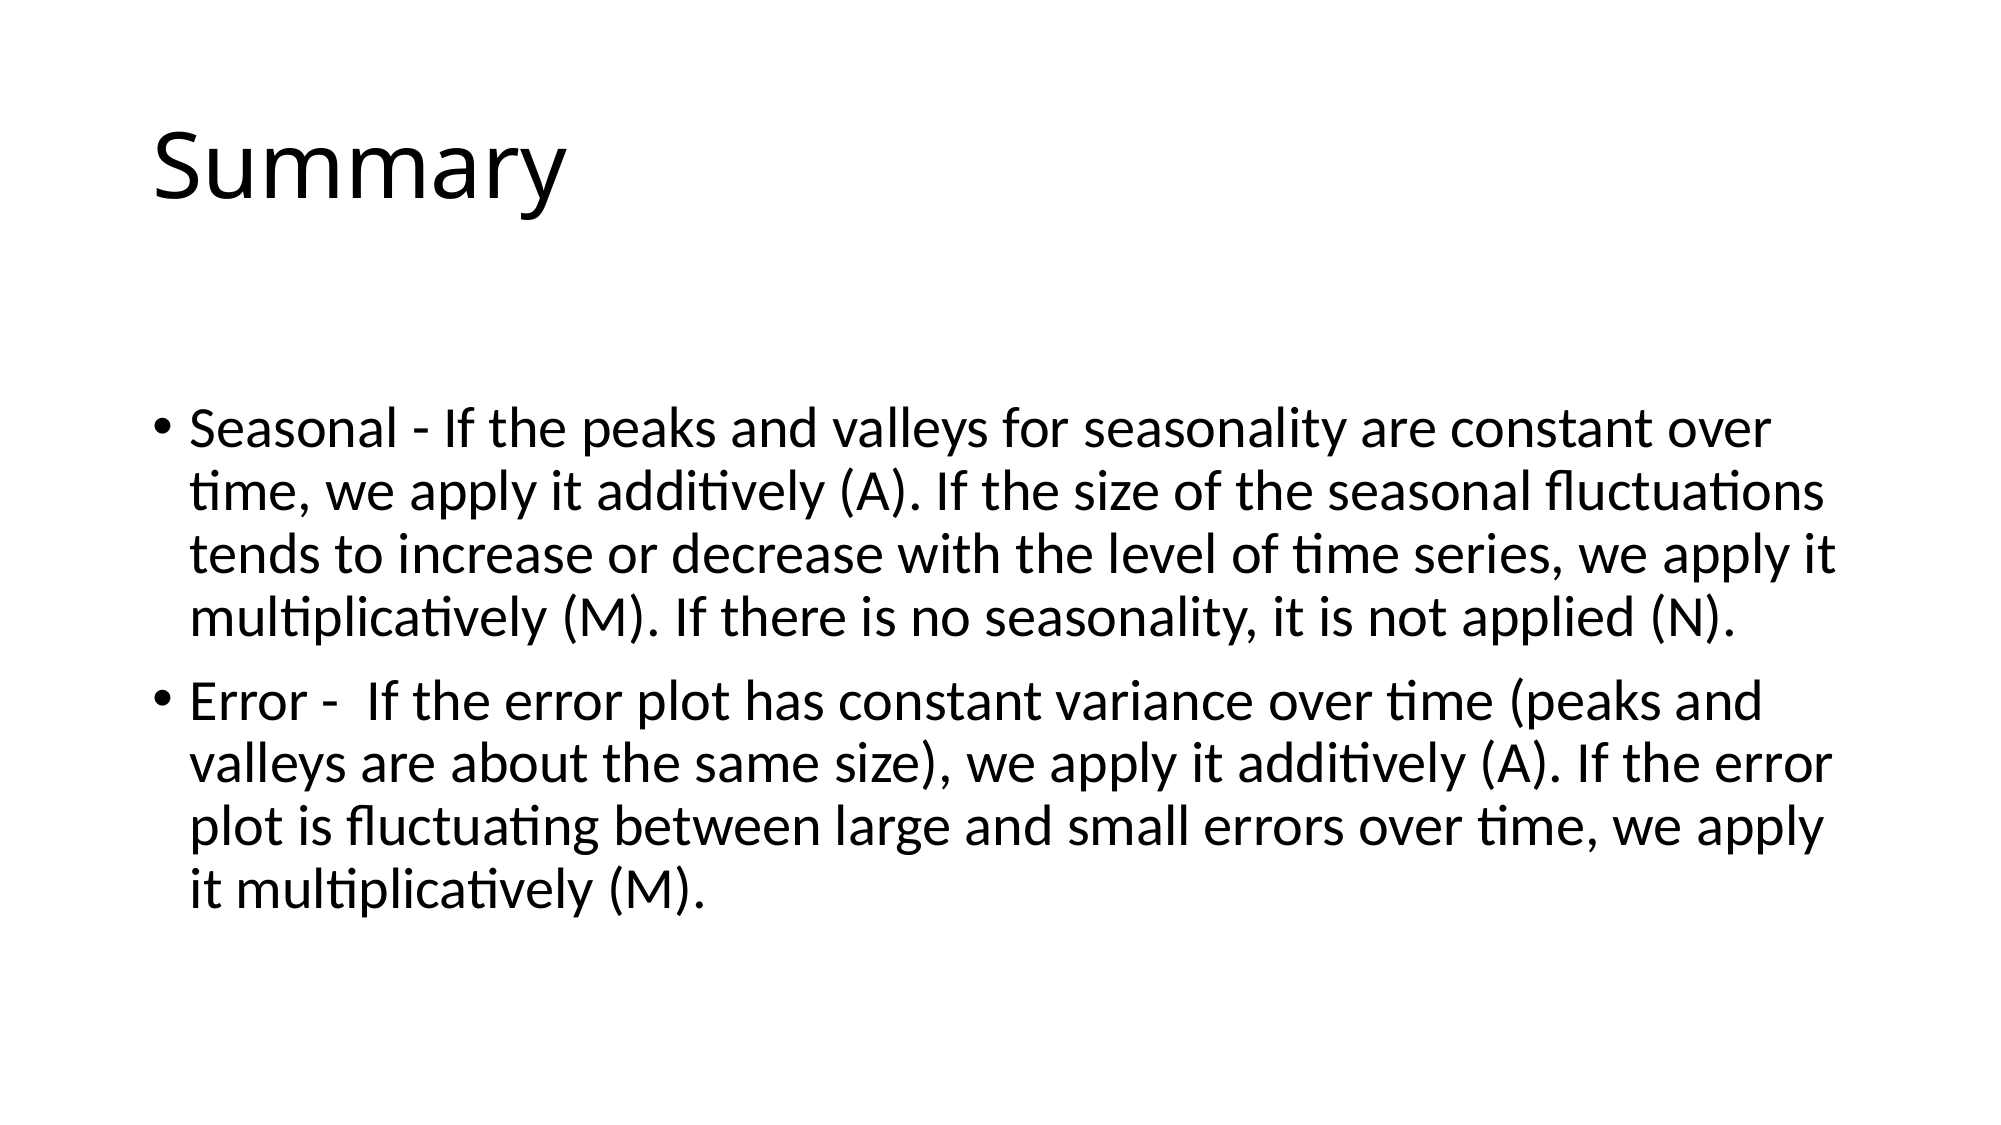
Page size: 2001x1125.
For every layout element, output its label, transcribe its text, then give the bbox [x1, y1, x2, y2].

list Seasonal - If the peaks and valleys for seasonality are constant over time, we apply it additively (A). If the size of the seasonal fluctuations tends to increase or decrease with the level of time series, we apply it multiplicatively (M). If there is no seasonality, it is not applied (N). Error - If the error plot has constant variance over time (peaks and valleys are about the same size), we apply it additively (A). If the error plot is fluctuating between large and small errors over time, we apply it multiplicatively (M). [137, 299, 1863, 1014]
title Summary [137, 59, 1863, 278]
